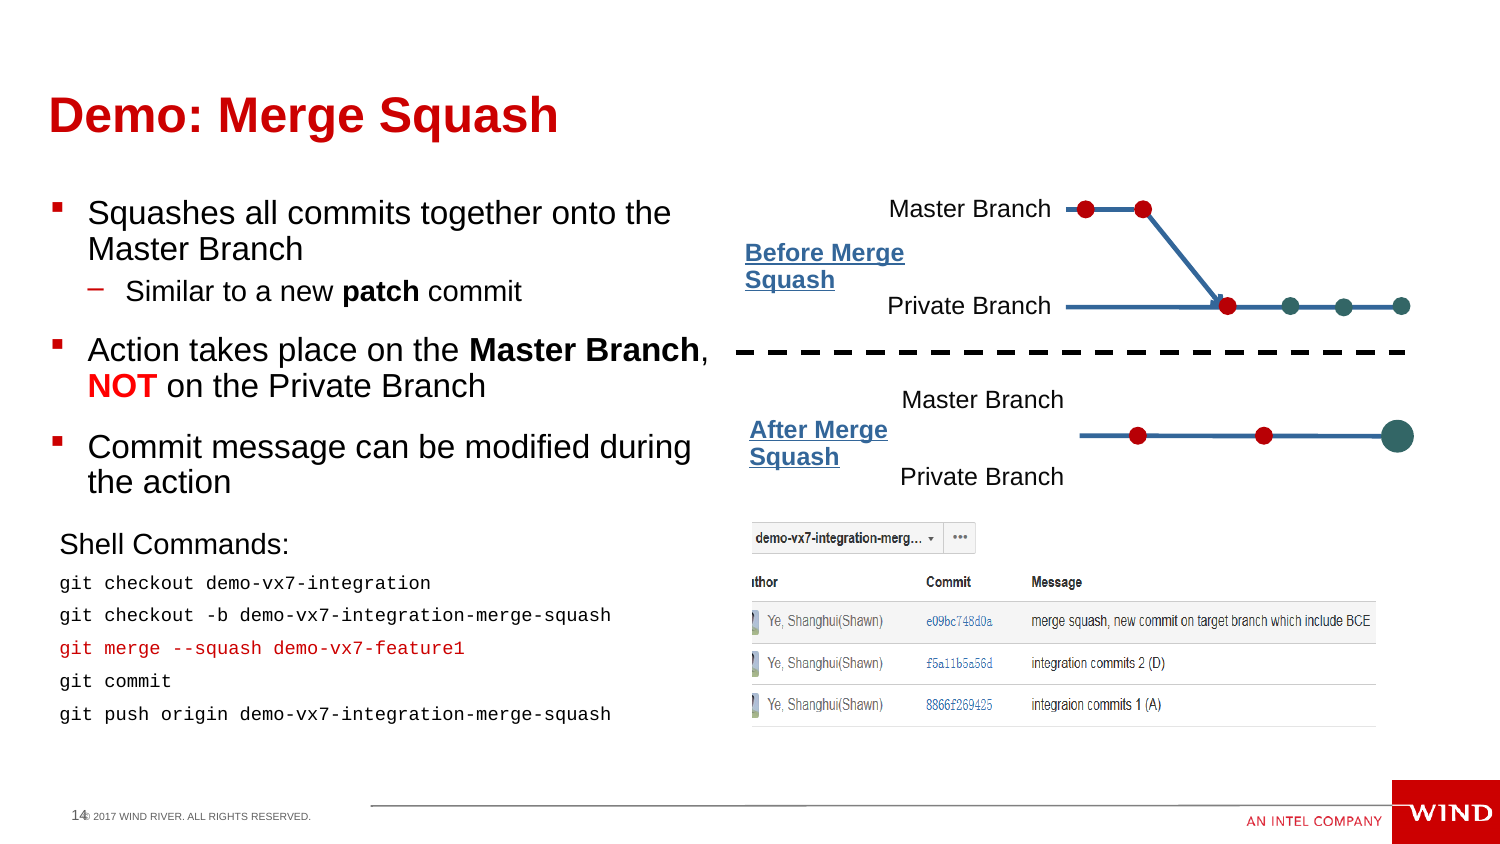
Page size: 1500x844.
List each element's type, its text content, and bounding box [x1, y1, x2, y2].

text_box Master Branch [871, 182, 1067, 236]
text_box Squashes all commits together onto the Master Branch Similar to a new patch commit Action takes place on the Master Branch, NOT on the Private Branch Commit message can be modified during the action [49, 196, 734, 502]
text_box Private Branch [884, 450, 1080, 504]
text_box [1229, 295, 1239, 305]
text_box [1132, 198, 1154, 220]
text_box [1379, 417, 1416, 455]
text_box [1336, 315, 1352, 319]
text_box [1127, 424, 1149, 434]
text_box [1143, 208, 1225, 305]
title Demo: Merge Squash [48, 40, 1484, 144]
text_box Shell Commands: git checkout demo-vx7-integration git checkout -b demo-vx7-integration-merge-squash git merge --squash demo-vx7-feature1 git commit git push origin demo-vx7-integration-merge-squash [44, 521, 690, 701]
text_box [1074, 198, 1097, 208]
text_box [1333, 296, 1355, 305]
text_box Before Merge Squash [744, 232, 941, 286]
text_box [1253, 424, 1275, 434]
text_box [1279, 295, 1302, 305]
picture [1392, 780, 1500, 844]
picture [752, 521, 1376, 727]
picture [1242, 816, 1387, 826]
text_box Private Branch [871, 279, 1067, 333]
text_box After Merge Squash [749, 409, 945, 463]
text_box Master Branch [884, 374, 1080, 428]
text_box [1390, 295, 1413, 318]
